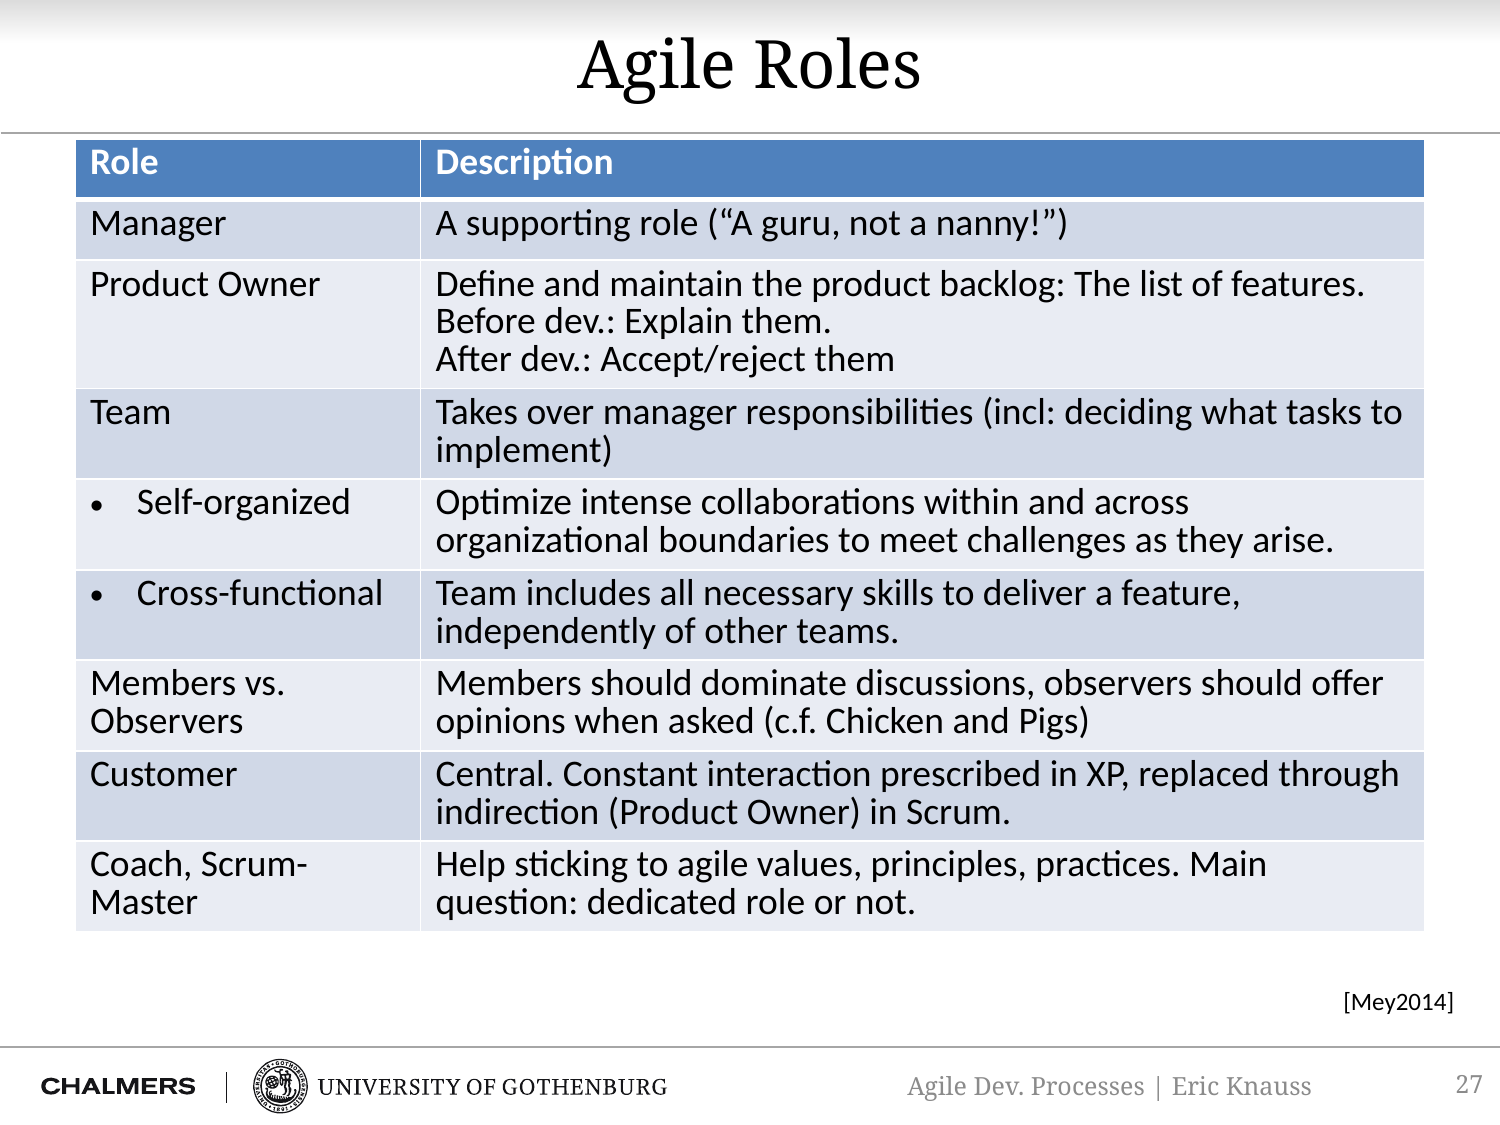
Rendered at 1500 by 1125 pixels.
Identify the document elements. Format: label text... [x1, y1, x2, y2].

table_header Description [421, 140, 1424, 197]
footer Agile Dev. Processes | Eric Knauss [872, 1055, 1348, 1116]
table_cell Members should dominate discussions, observers should offer opinions when asked (c.f. Chicken and Pigs) [421, 661, 1424, 750]
table_cell Define and maintain the product backlog: The list of features. Before dev.: Explain them. After dev.: Accept/reject them [421, 261, 1424, 388]
title Agile Roles [75, 4, 1425, 120]
slide_number 27 [1360, 1055, 1499, 1116]
table_cell Members vs. Observers [76, 661, 420, 750]
table_header Role [76, 140, 420, 197]
table_cell Team [76, 389, 420, 478]
table_cell Takes over manager responsibilities (incl: deciding what tasks to implement) [421, 389, 1424, 478]
table_cell Cross-functional [76, 571, 420, 659]
table_cell Help sticking to agile values, principles, practices. Main question: dedicated role or not. [421, 842, 1424, 931]
table_cell A supporting role (“A guru, not a nanny!”) [421, 202, 1424, 259]
table_cell Team includes all necessary skills to deliver a feature, independently of other teams. [421, 571, 1424, 659]
table_cell Product Owner [76, 261, 420, 388]
table_cell Optimize intense collaborations within and across organizational boundaries to meet challenges as they arise. [421, 480, 1424, 569]
table_cell Coach, Scrum-Master [76, 842, 420, 931]
table_cell Self-organized [76, 480, 420, 569]
table_cell Customer [76, 752, 420, 840]
table_cell Central. Constant interaction prescribed in XP, replaced through indirection (Product Owner) in Scrum. [421, 752, 1424, 840]
table_cell Manager [76, 202, 420, 259]
text_box [Mey2014] [1328, 977, 1470, 1023]
